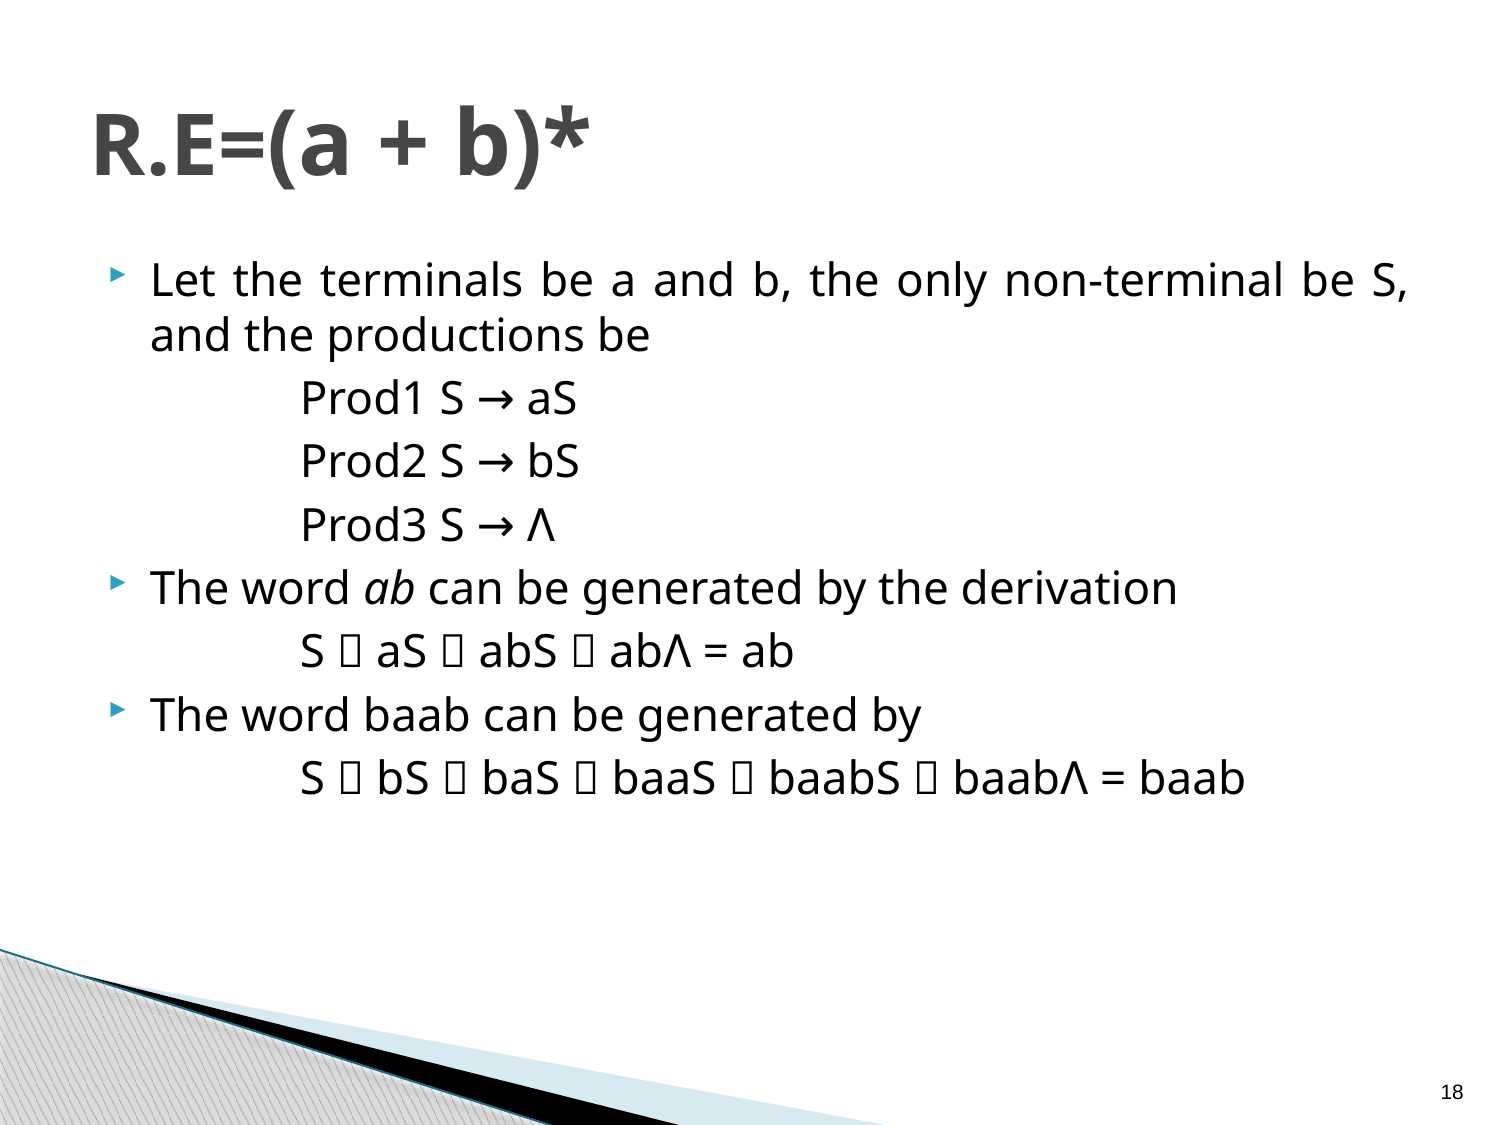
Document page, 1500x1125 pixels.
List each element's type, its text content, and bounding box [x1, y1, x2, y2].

title R.E=(a + b)* [75, 45, 1425, 233]
slide_number 18 [1418, 1051, 1479, 1112]
list Let the terminals be a and b, the only non-terminal be S, and the productions be Prod1 S → aS Prod2 S → bS Prod3 S → Λ The word ab can be generated by the derivation S  aS  abS  abΛ = ab The word baab can be generated by S  bS  baS  baaS  baabS  baabΛ = baab [75, 242, 1425, 986]
